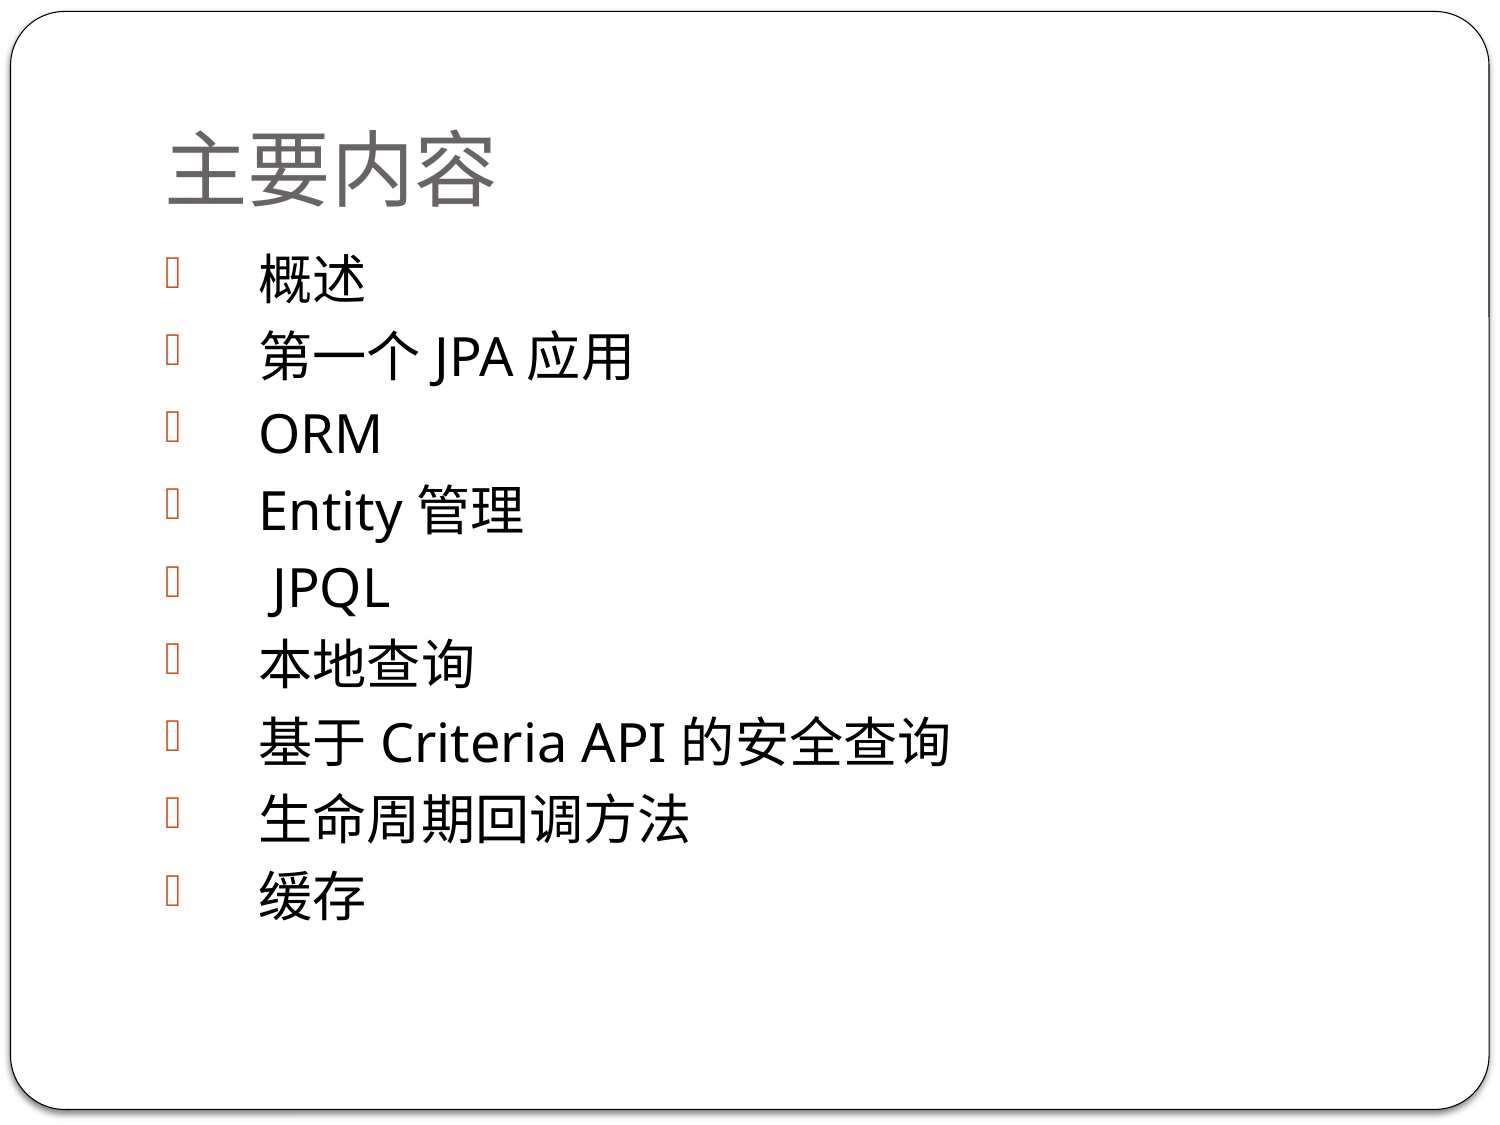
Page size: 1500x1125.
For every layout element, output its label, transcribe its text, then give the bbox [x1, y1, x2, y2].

list 概述 第一个JPA应用 ORM Entity管理 JPQL 本地查询 基于Criteria API的安全查询 生命周期回调方法 缓存 [150, 237, 1425, 988]
title 主要内容 [150, 45, 1425, 233]
